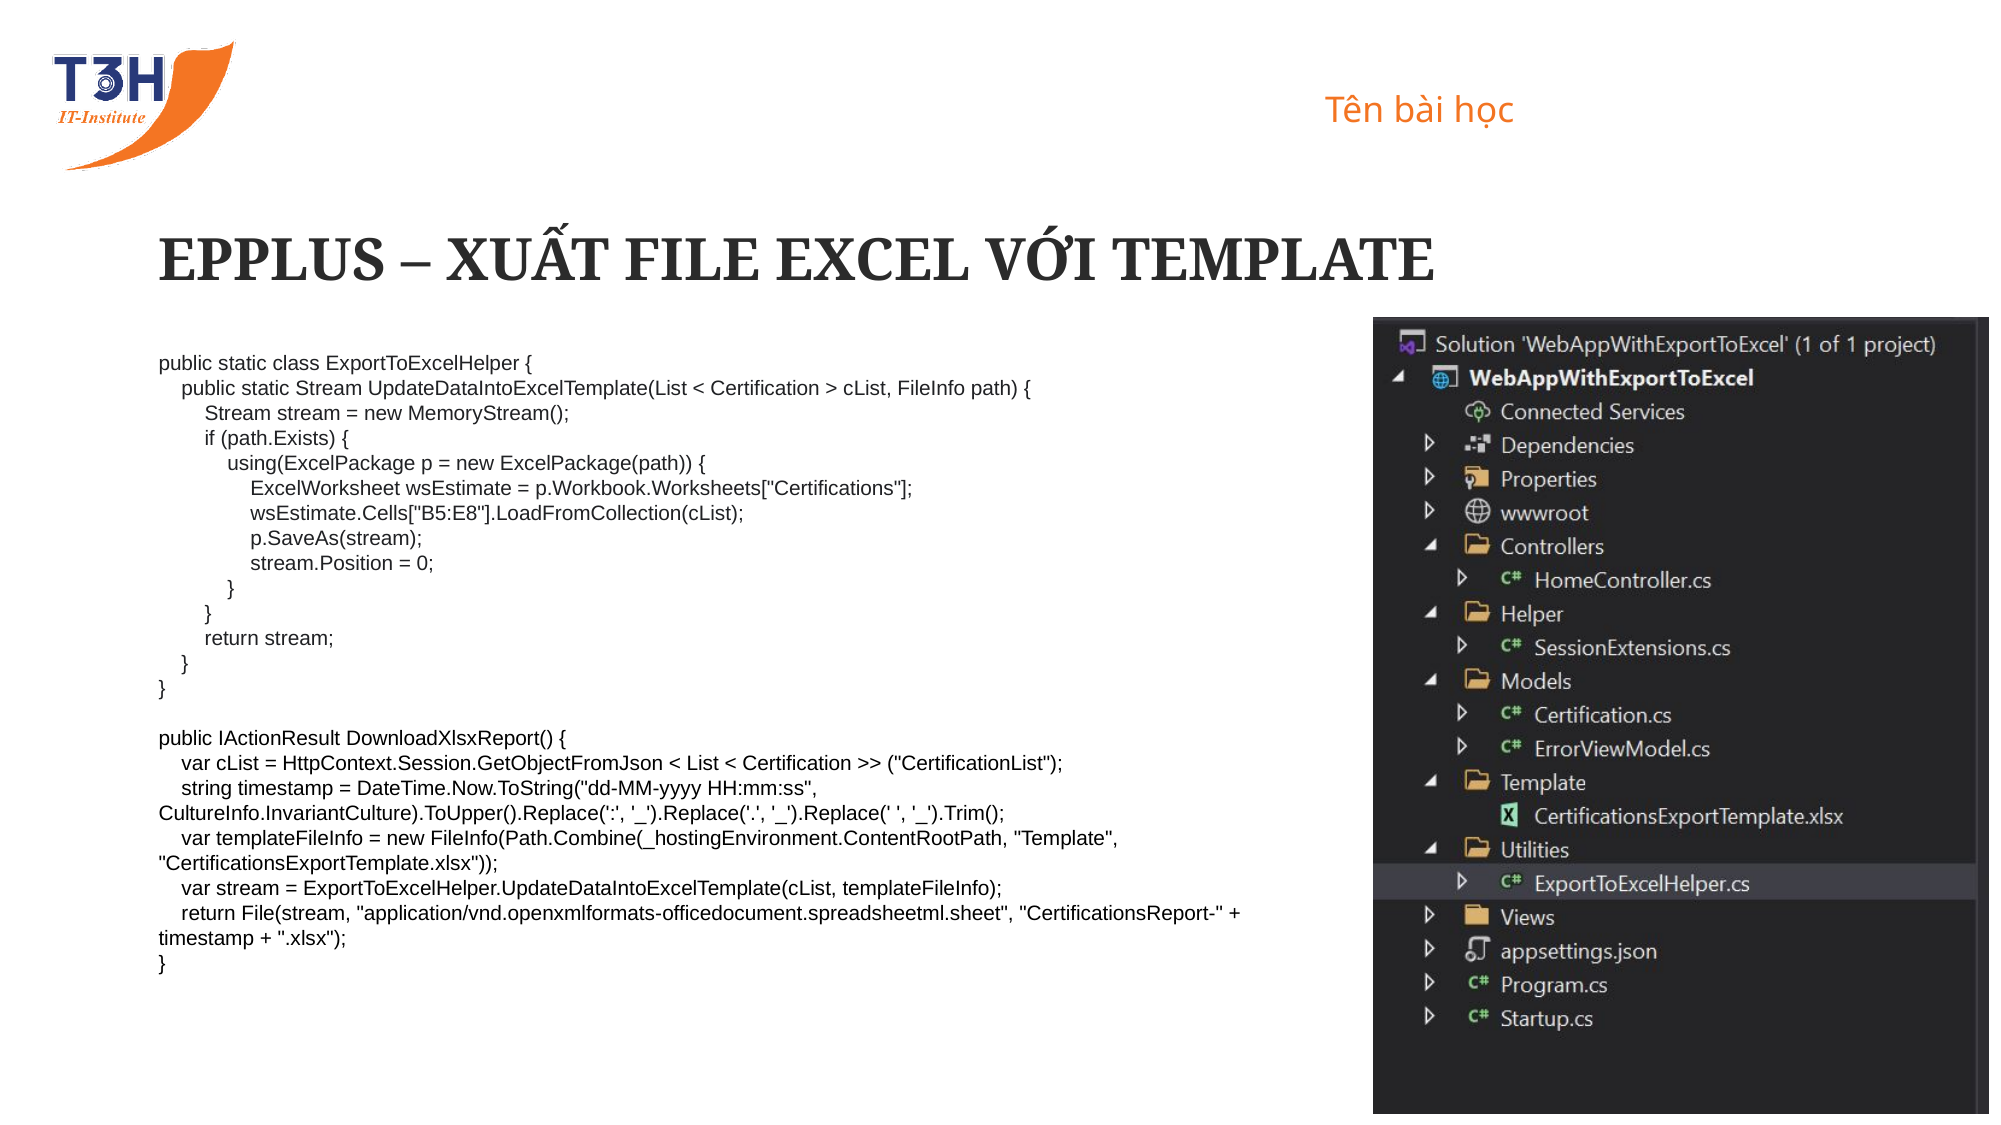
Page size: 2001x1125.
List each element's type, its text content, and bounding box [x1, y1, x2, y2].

picture [1373, 316, 1989, 1114]
picture [49, 37, 238, 173]
text_box Tên bài học [1325, 87, 1800, 131]
text_box public static class ExportToExcelHelper { public static Stream UpdateDataIntoExcelTemplate(List < Certification > cList, FileInfo path) { Stream stream = new MemoryStream(); if (path.Exists) { using(ExcelPackage p = new ExcelPackage(path)) { ExcelWorksheet wsEstimate = p.Workbook.Worksheets["Certifications"]; wsEstimate.Cells["B5:E8"].LoadFromCollection(cList); p.SaveAs(stream); stream.Position = 0; } } return stream; } } public IActionResult DownloadXlsxReport() { var cList = HttpContext.Session.GetObjectFromJson < List < Certification >> ("CertificationList"); string timestamp = DateTime.Now.ToString("dd-MM-yyyy HH:mm:ss", CultureInfo.InvariantCulture).ToUpper().Replace(':', '_').Replace('.', '_').Replace(' ', '_').Trim(); var templateFileInfo = new FileInfo(Path.Combine(_hostingEnvironment.ContentRootPath, "Template", "CertificationsExportTemplate.xlsx")); var stream = ExportToExcelHelper.UpdateDataIntoExcelTemplate(cList, templateFileInfo); return File(stream, "application/vnd.openxmlformats-officedocument.spreadsheetml.sheet", "CertificationsReport-" + timestamp + ".xlsx"); } [143, 342, 1297, 982]
text_box EPPLUS – xuất file excel với template [143, 214, 1829, 300]
